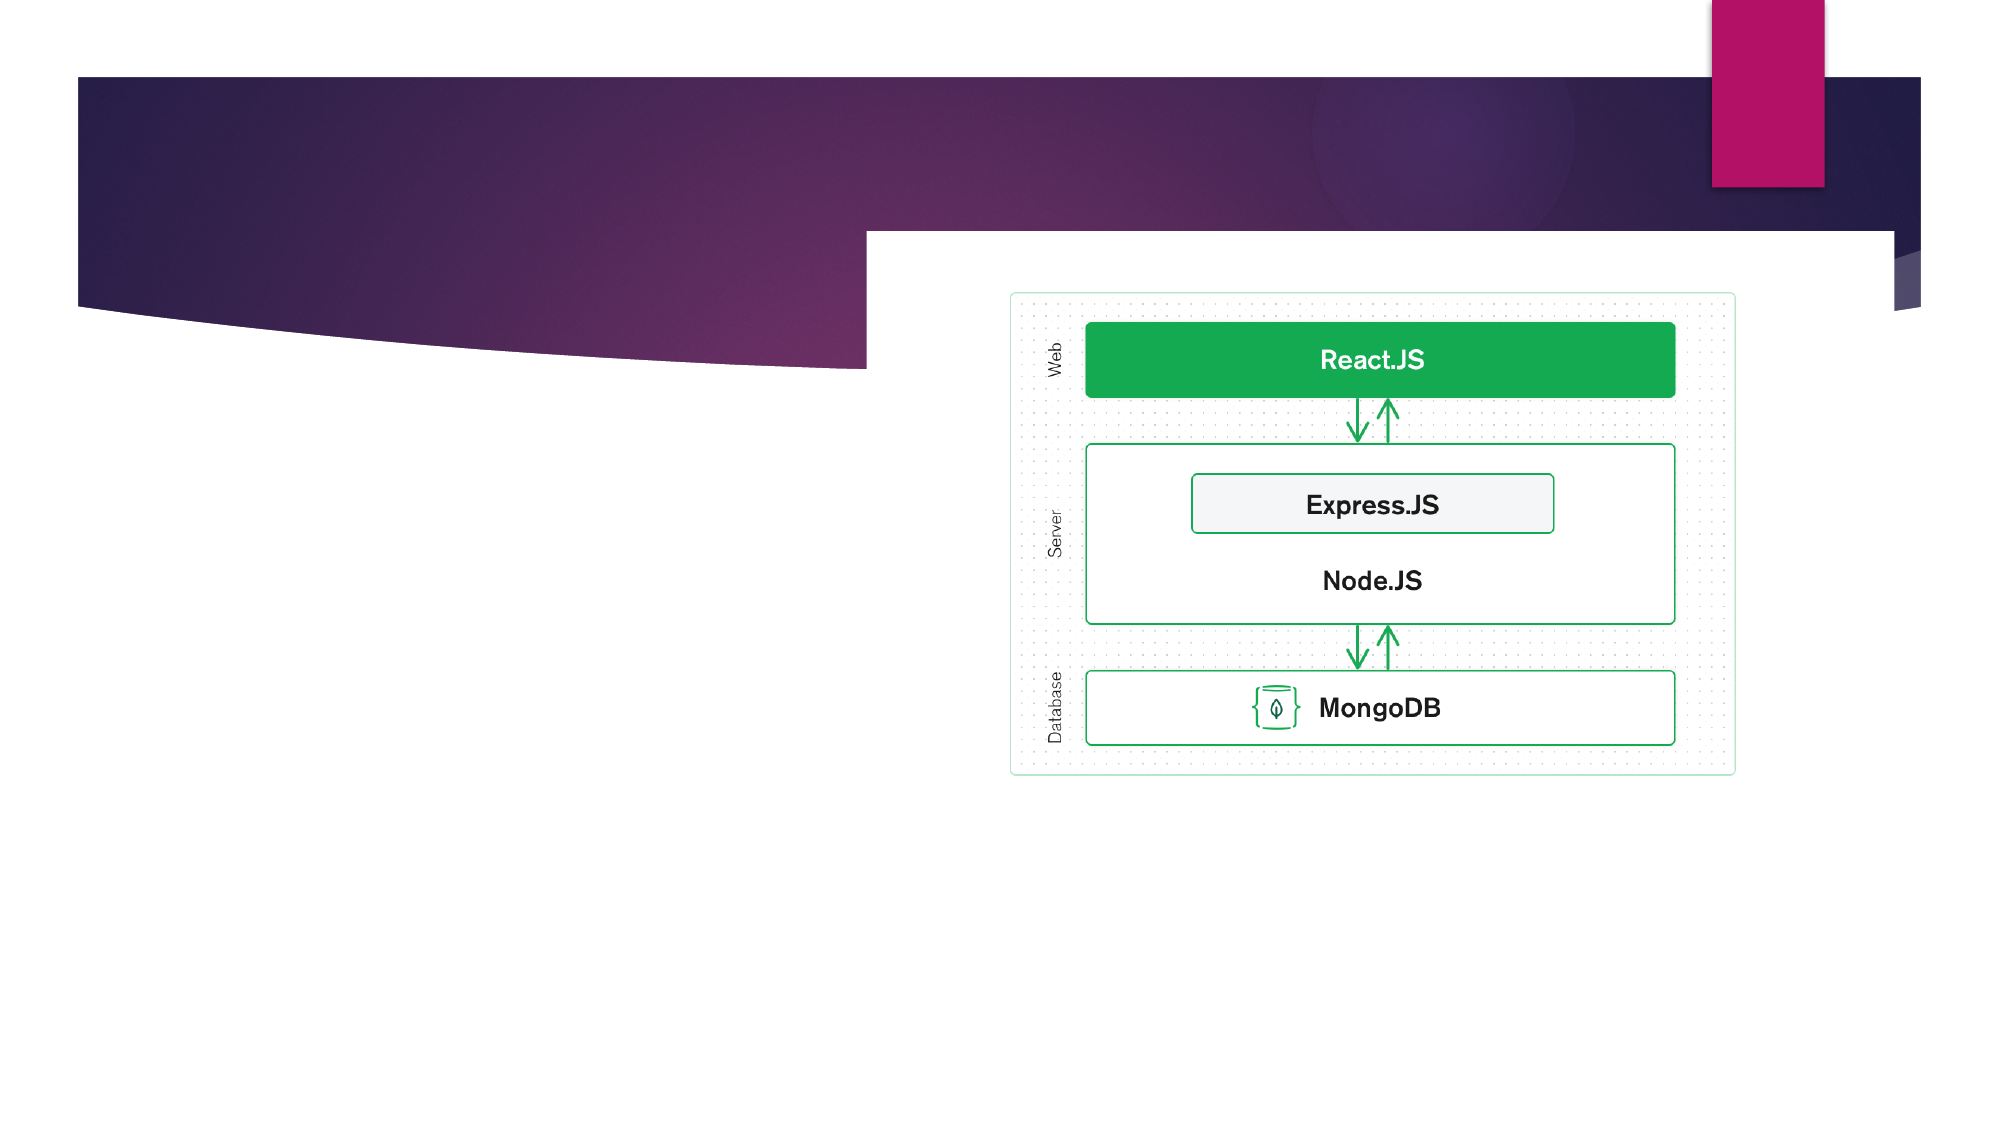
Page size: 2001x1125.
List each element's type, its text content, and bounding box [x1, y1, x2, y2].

title MERN [98, 126, 668, 677]
picture [866, 231, 1895, 836]
